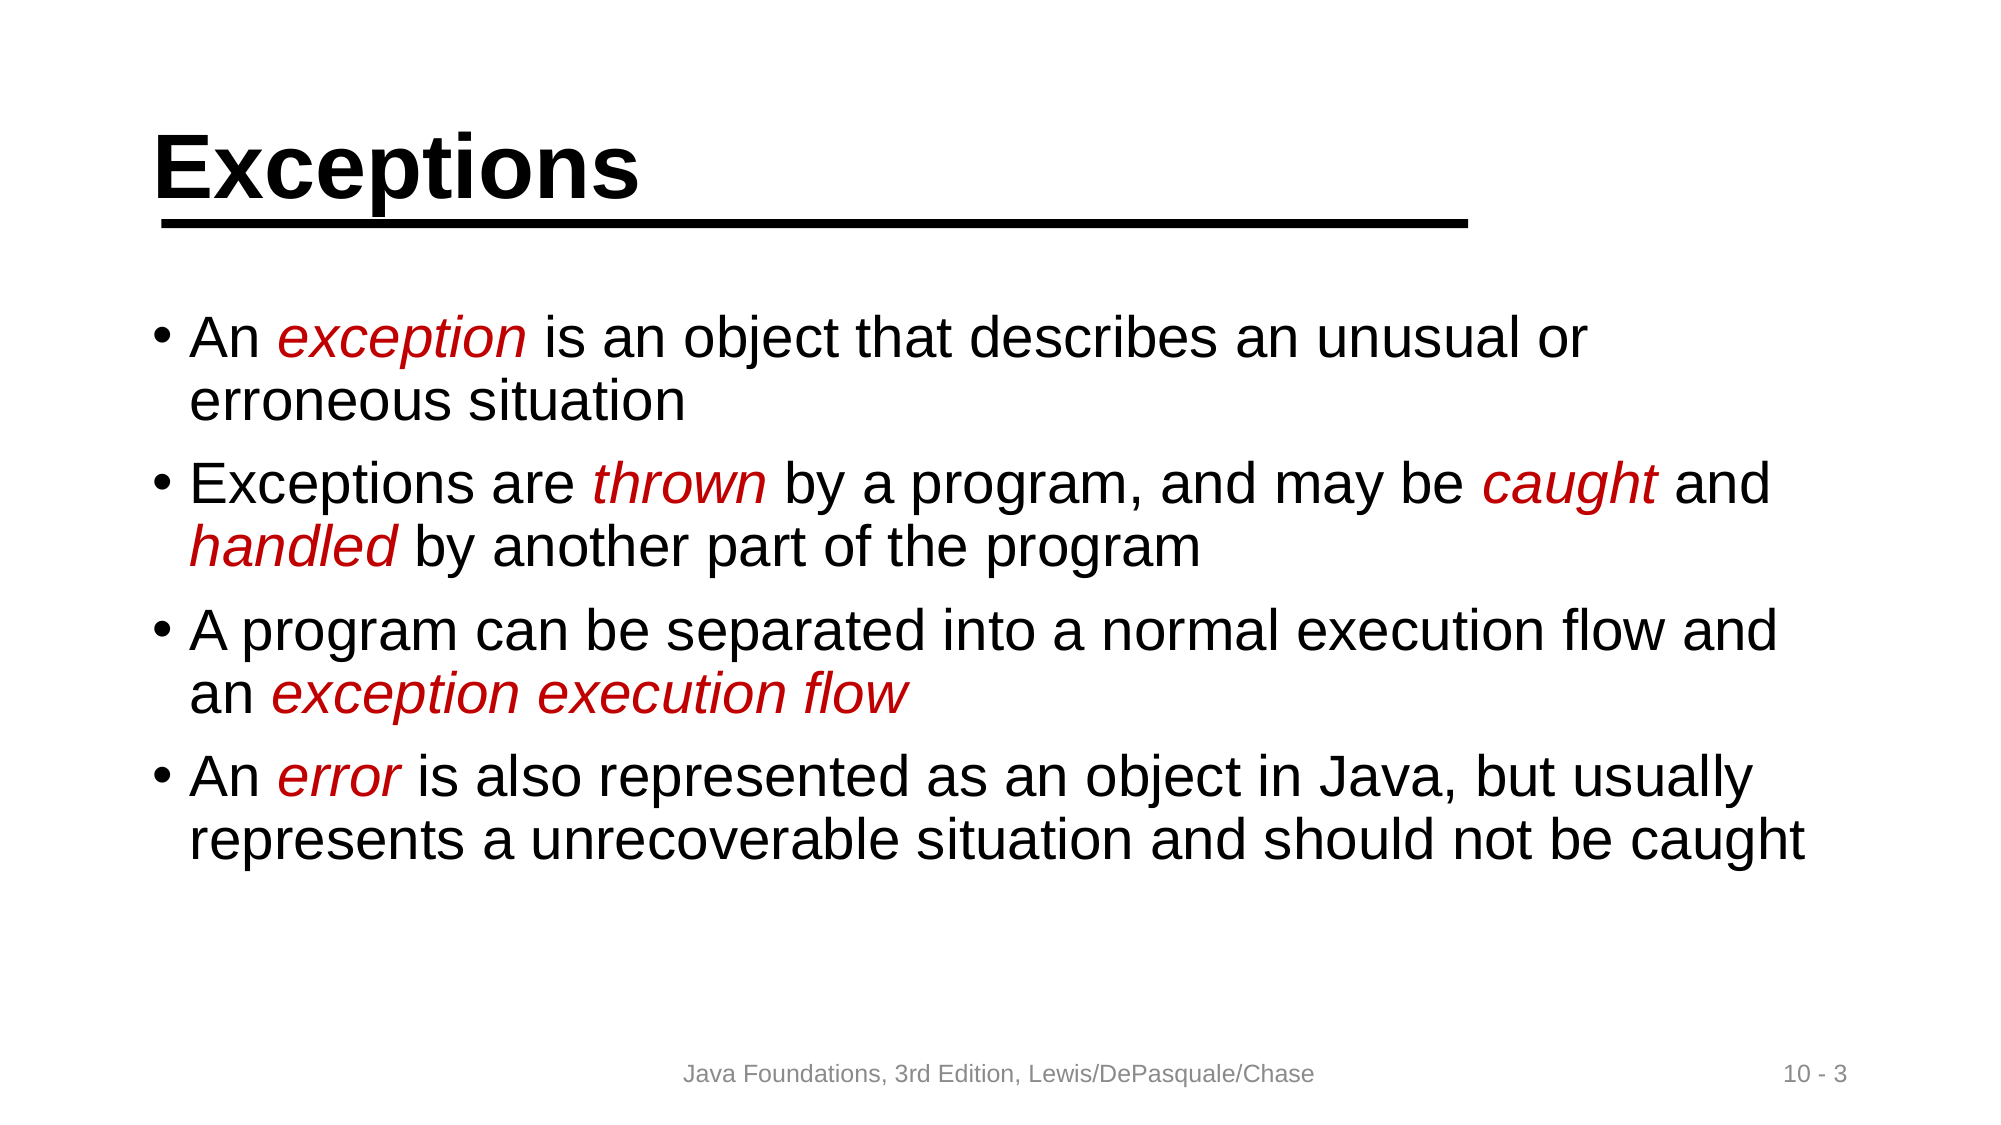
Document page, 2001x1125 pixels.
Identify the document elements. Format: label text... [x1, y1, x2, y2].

footer Java Foundations, 3rd Edition, Lewis/DePasquale/Chase [662, 1042, 1338, 1103]
title Exceptions [137, 59, 1863, 278]
slide_number 10 - 3 [1412, 1042, 1863, 1103]
list An exception is an object that describes an unusual or erroneous situation Exceptions are thrown by a program, and may be caught and handled by another part of the program A program can be separated into a normal execution flow and an exception execution flow An error is also represented as an object in Java, but usually represents a unrecoverable situation and should not be caught [137, 299, 1863, 1014]
